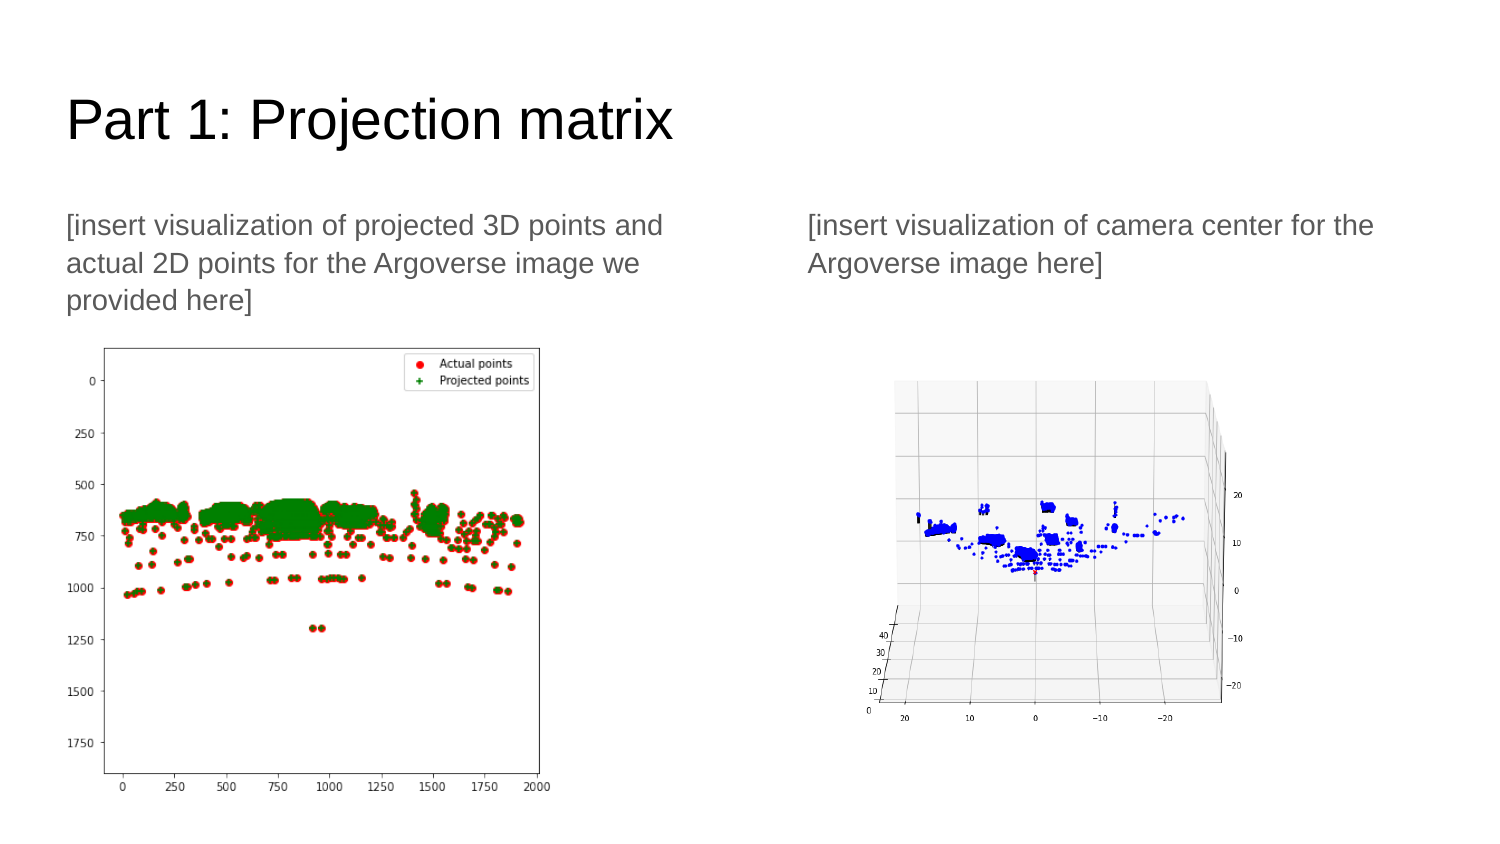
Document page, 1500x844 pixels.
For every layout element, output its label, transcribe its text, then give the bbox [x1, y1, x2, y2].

picture [59, 341, 559, 800]
title Part 1: Projection matrix [51, 72, 1449, 167]
list [insert visualization of camera center for the Argoverse image here] [792, 189, 1449, 750]
list [insert visualization of projected 3D points and actual 2D points for the Argoverse image we provided here] [51, 189, 708, 750]
picture [784, 282, 1303, 800]
